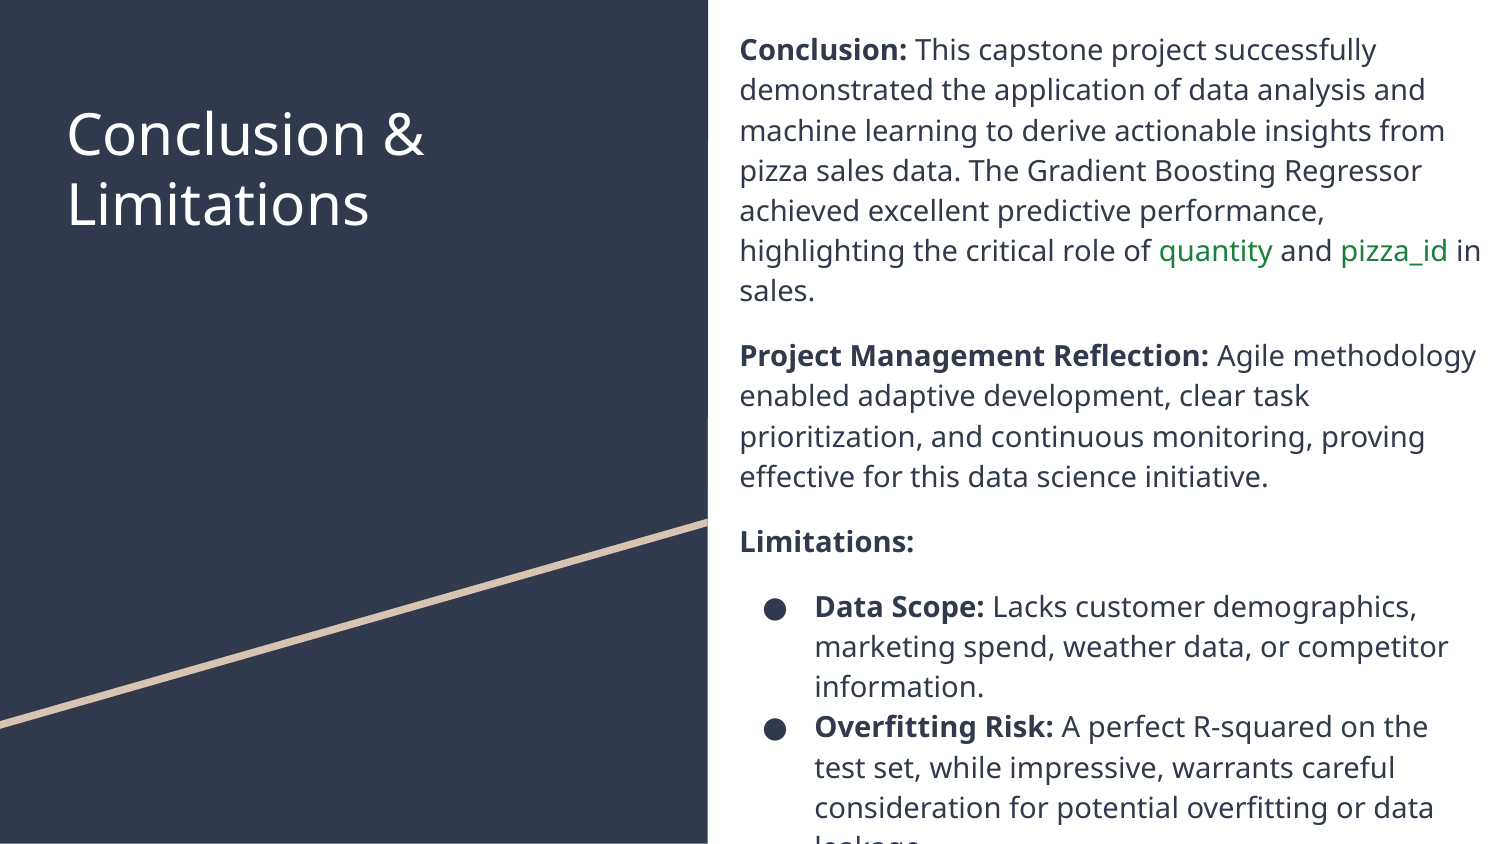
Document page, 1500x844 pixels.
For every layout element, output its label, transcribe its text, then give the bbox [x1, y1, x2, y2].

title Conclusion & Limitations [51, 82, 660, 494]
list Conclusion: This capstone project successfully demonstrated the application of data analysis and machine learning to derive actionable insights from pizza sales data. The Gradient Boosting Regressor achieved excellent predictive performance, highlighting the critical role of quantity and pizza_id in sales. Project Management Reflection: Agile methodology enabled adaptive development, clear task prioritization, and continuous monitoring, proving effective for this data science initiative. Limitations: Data Scope: Lacks customer demographics, marketing spend, weather data, or competitor information. Overfitting Risk: A perfect R-squared on the test set, while impressive, warrants careful consideration for potential overfitting or data leakage. [724, 11, 1500, 844]
